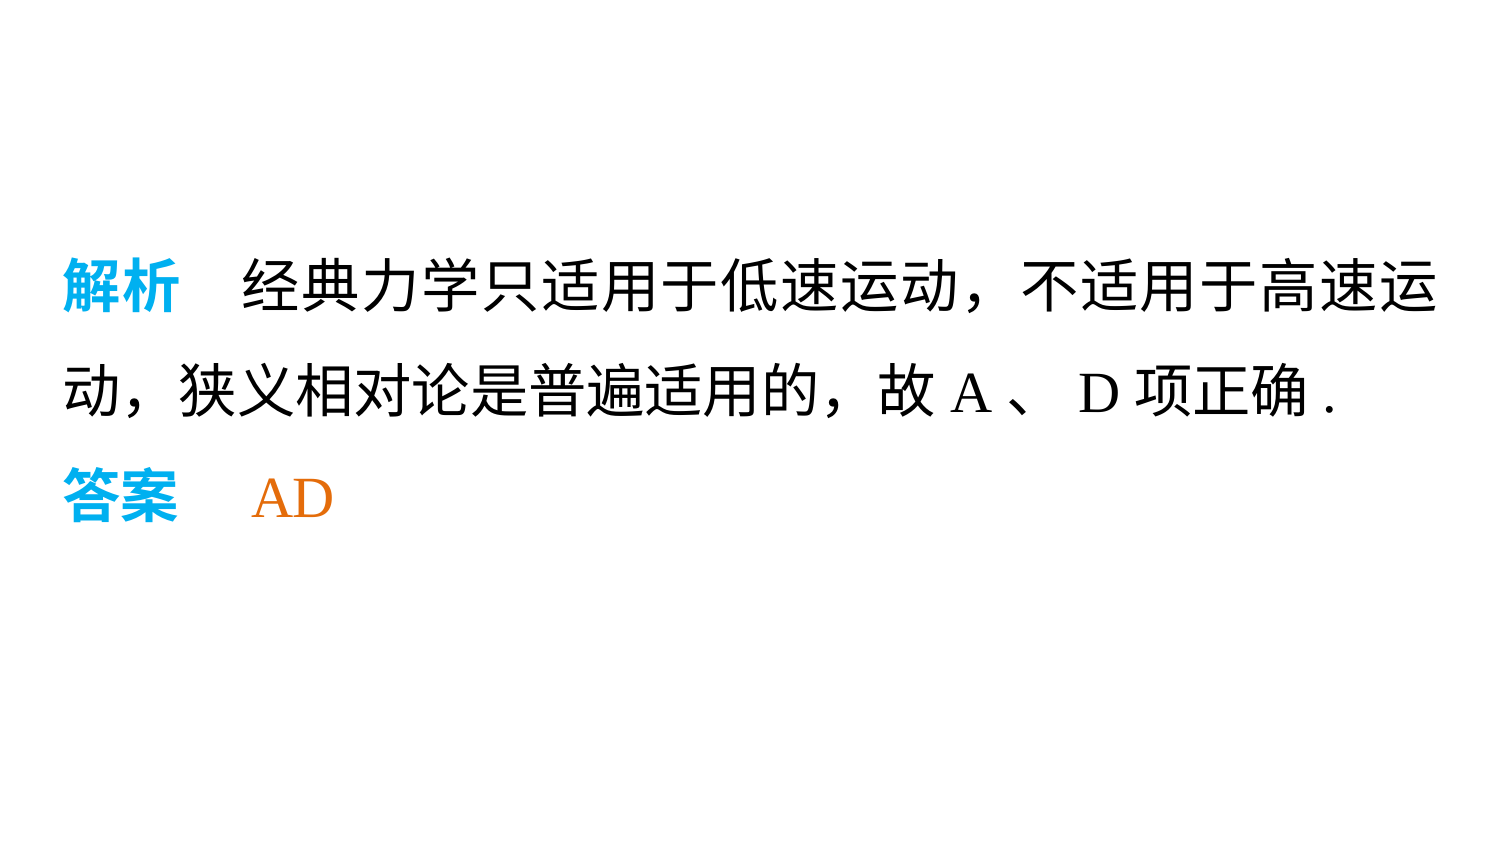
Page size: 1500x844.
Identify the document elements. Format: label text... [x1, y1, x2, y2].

text_box 解析 经典力学只适用于低速运动，不适用于高速运动，狭义相对论是普遍适用的，故A、D项正确. 答案 AD [47, 206, 1454, 537]
